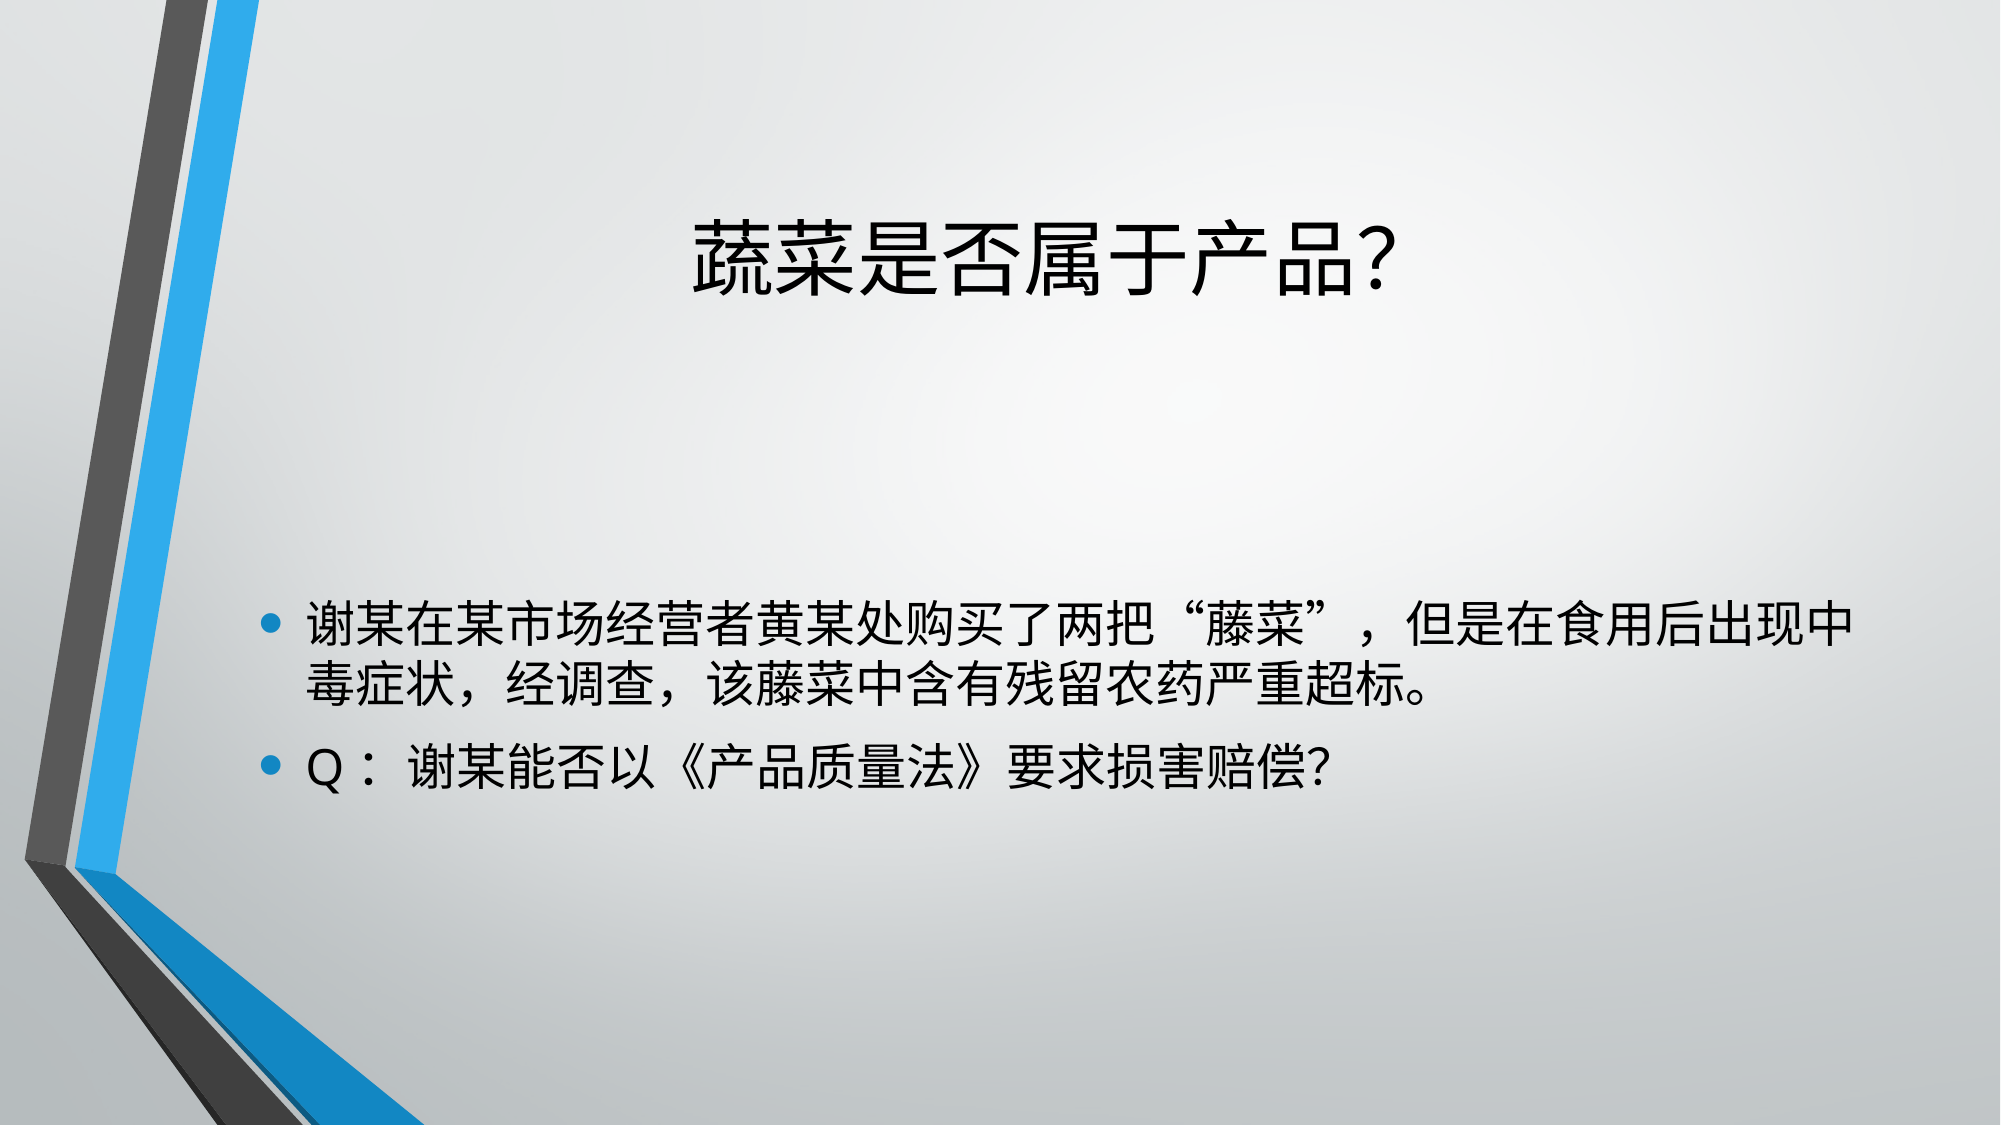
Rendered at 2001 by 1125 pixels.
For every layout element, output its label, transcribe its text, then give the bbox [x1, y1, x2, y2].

title 蔬菜是否属于产品？ [243, 112, 1887, 400]
list 谢某在某市场经营者黄某处购买了两把“藤菜”，但是在食用后出现中毒症状，经调查，该藤菜中含有残留农药严重超标。 Q：谢某能否以《产品质量法》要求损害赔偿？ [243, 437, 1887, 950]
